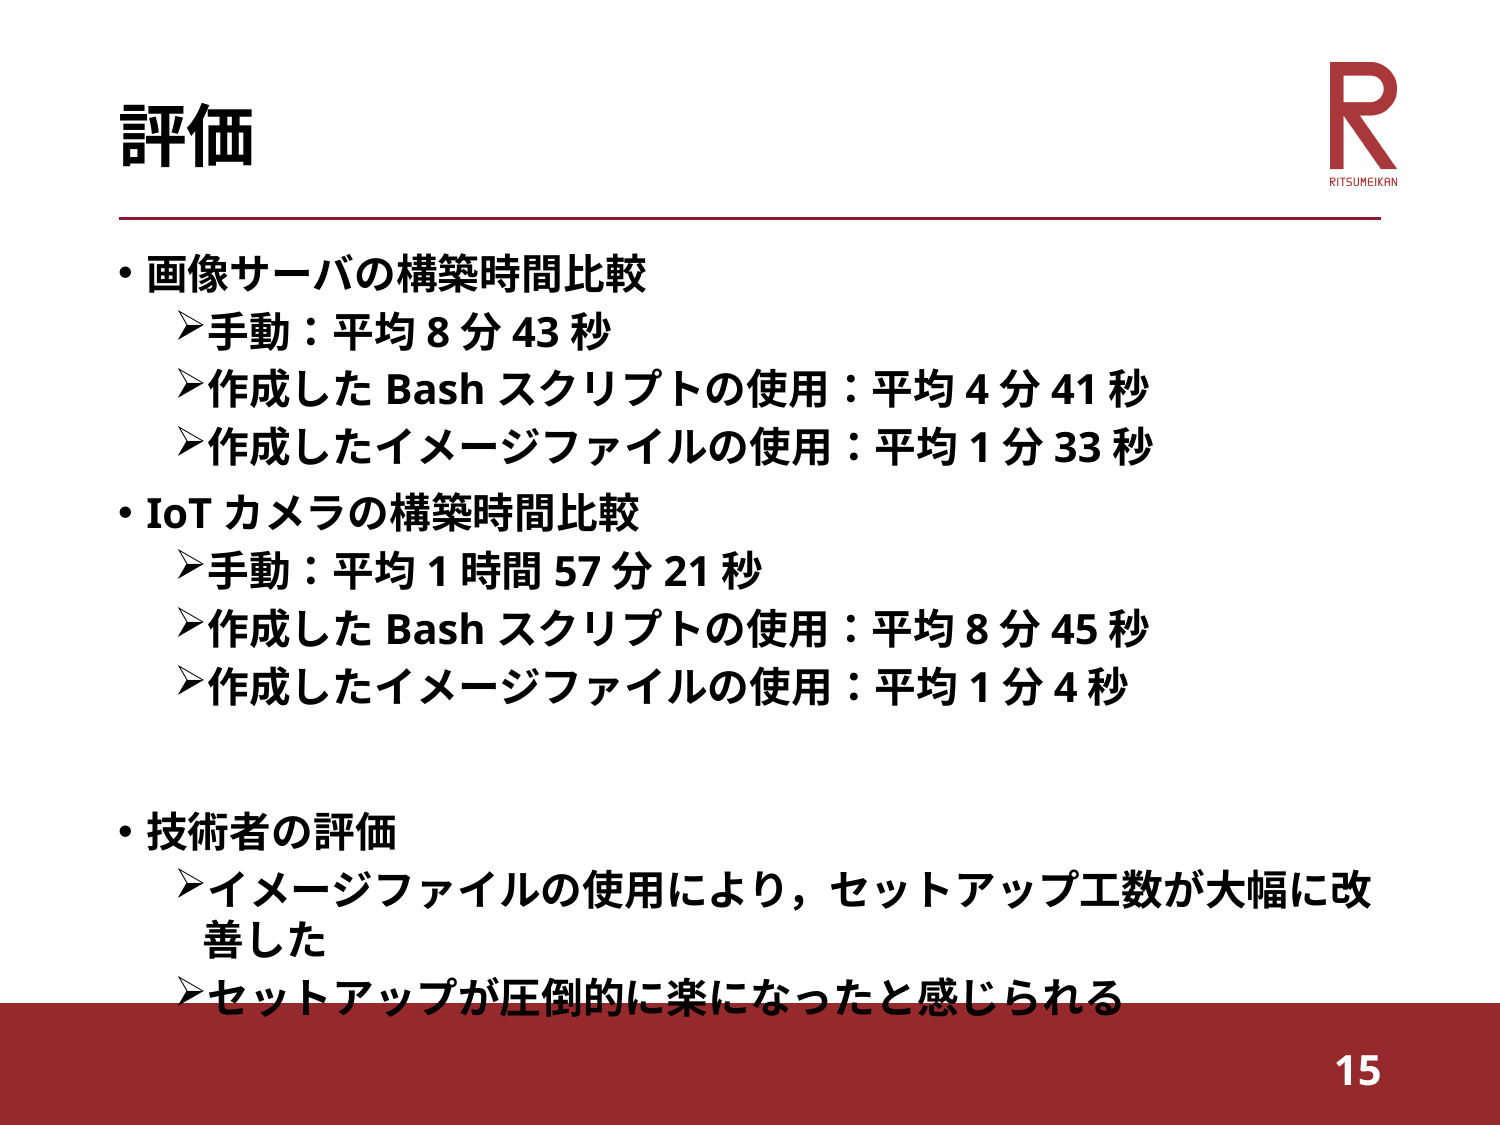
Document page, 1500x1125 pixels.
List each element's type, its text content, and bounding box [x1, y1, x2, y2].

title 評価 [103, 59, 1397, 219]
list 画像サーバの構築時間比較 手動：平均8分43秒 作成したBashスクリプトの使用：平均4分41秒 作成したイメージファイルの使用：平均1分33秒 IoTカメラの構築時間比較 手動：平均1時間57分21秒 作成したBashスクリプトの使用：平均8分45秒 作成したイメージファイルの使用：平均1分4秒 技術者の評価 イメージファイルの使用により，セットアップ工数が大幅に改善した セットアップが圧倒的に楽になったと感じられる [103, 239, 1397, 1103]
